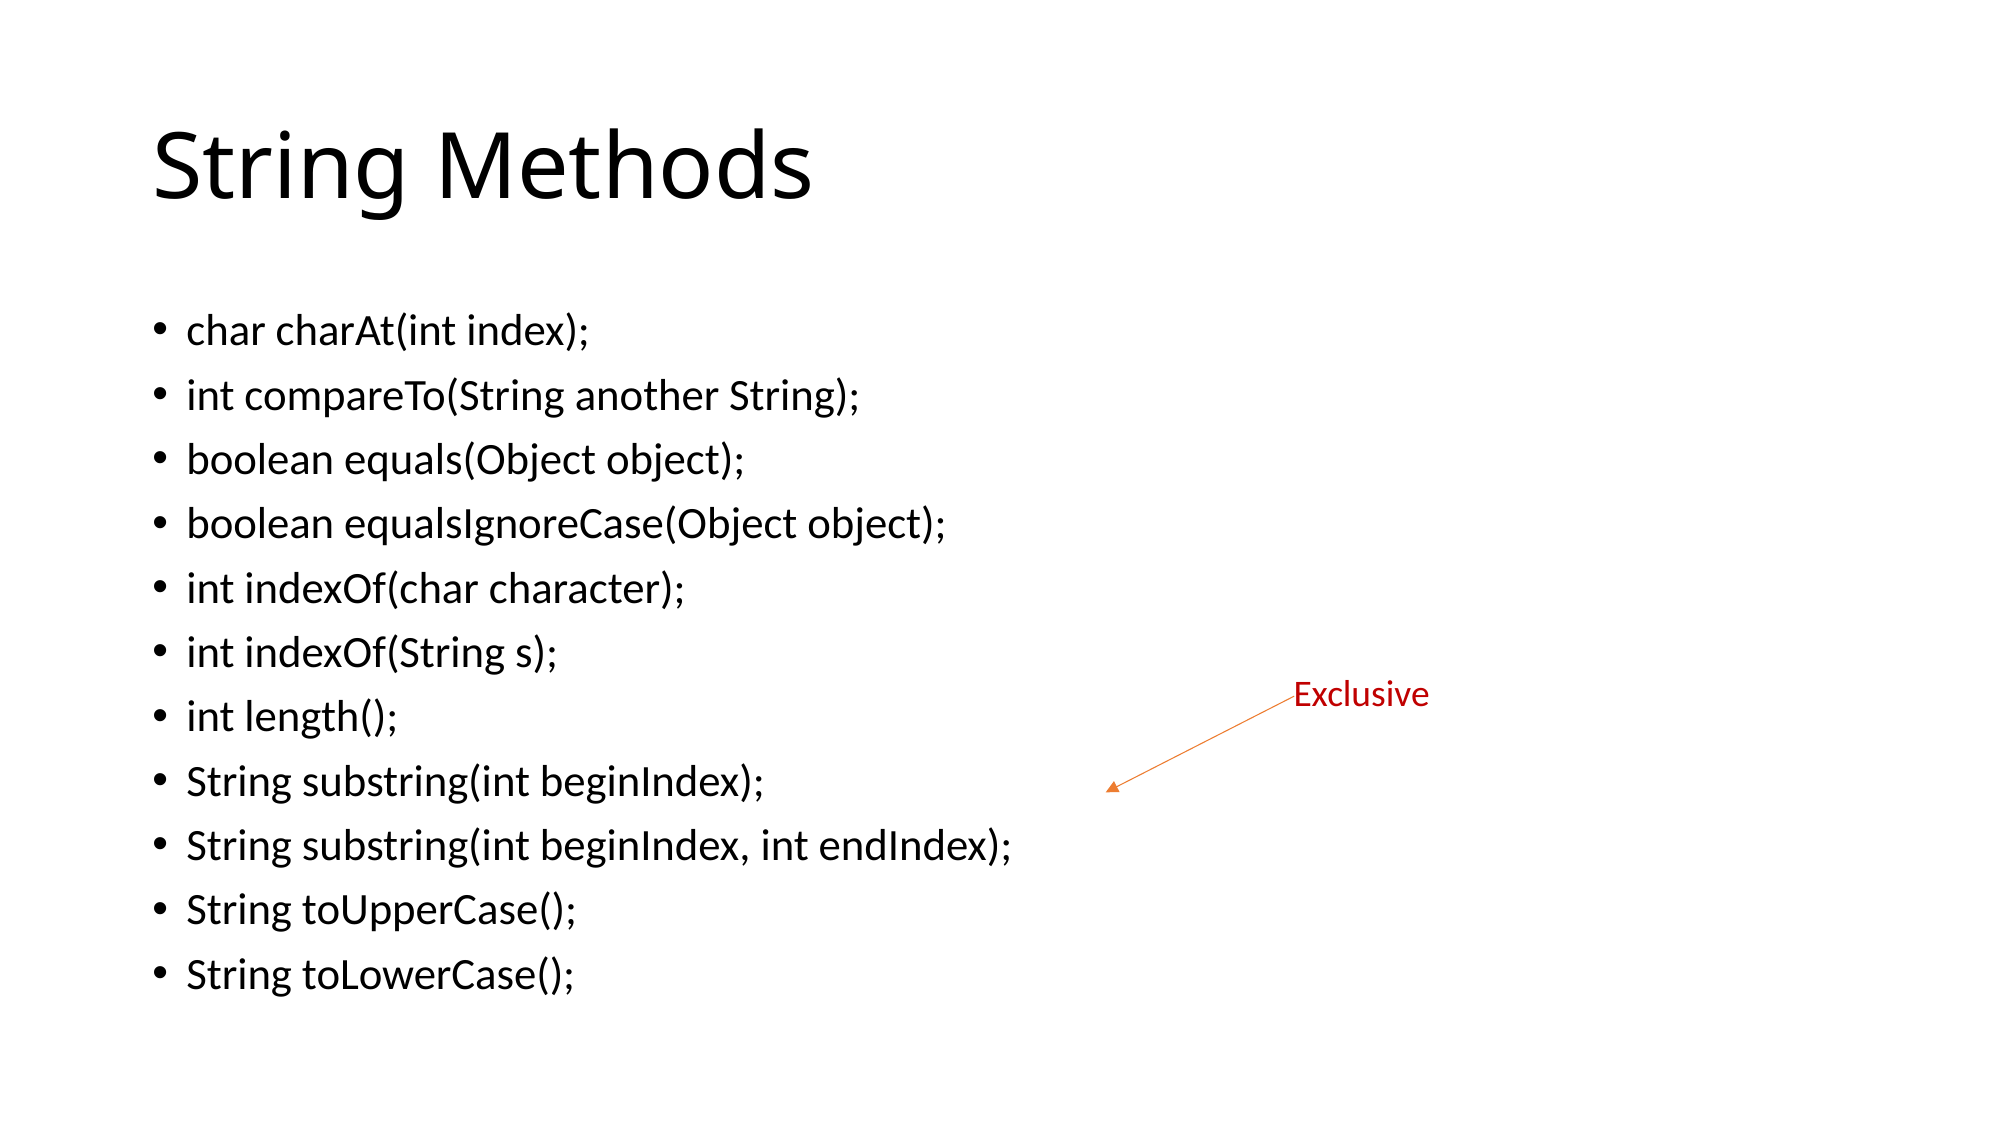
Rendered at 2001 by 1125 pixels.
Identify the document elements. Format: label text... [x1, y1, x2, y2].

text_box Exclusive [1278, 661, 1541, 722]
title String Methods [137, 59, 1863, 278]
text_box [1105, 696, 1295, 793]
list char charAt(int index); int compareTo(String another String); boolean equals(Object object); boolean equalsIgnoreCase(Object object); int indexOf(char character); int indexOf(String s); int length(); String substring(int beginIndex); String substring(int beginIndex, int endIndex); String toUpperCase(); String toLowerCase(); [137, 299, 1863, 1014]
